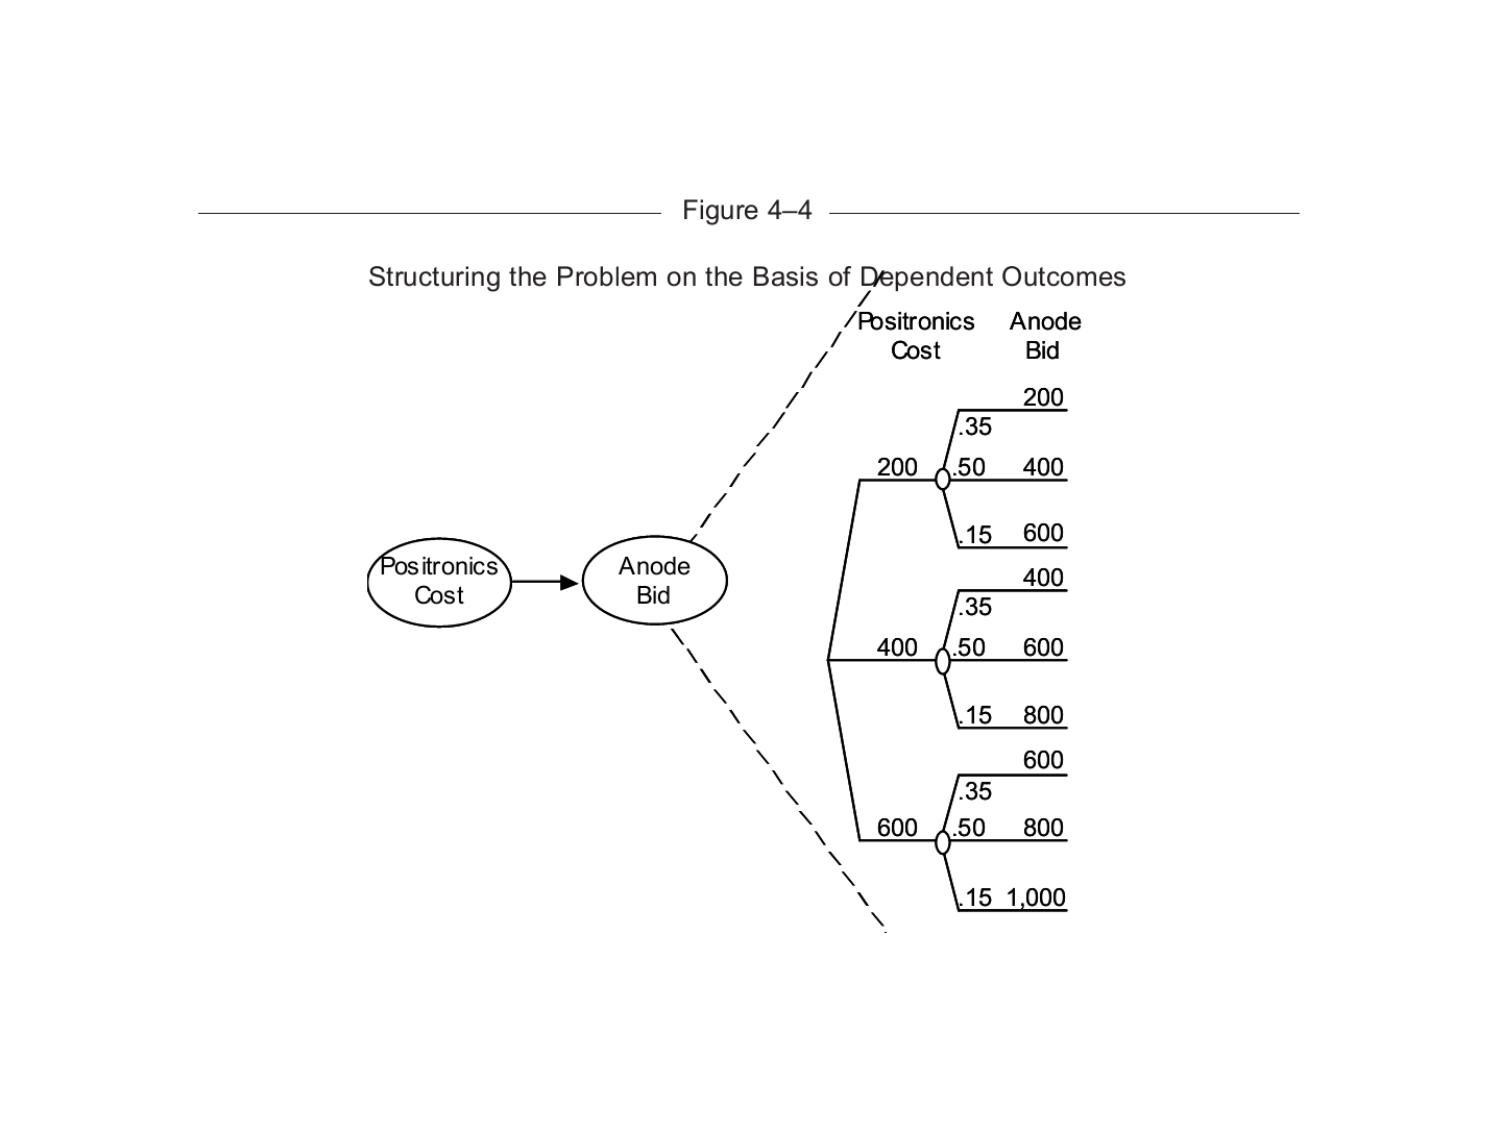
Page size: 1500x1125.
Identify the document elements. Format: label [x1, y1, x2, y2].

picture [192, 190, 1308, 935]
